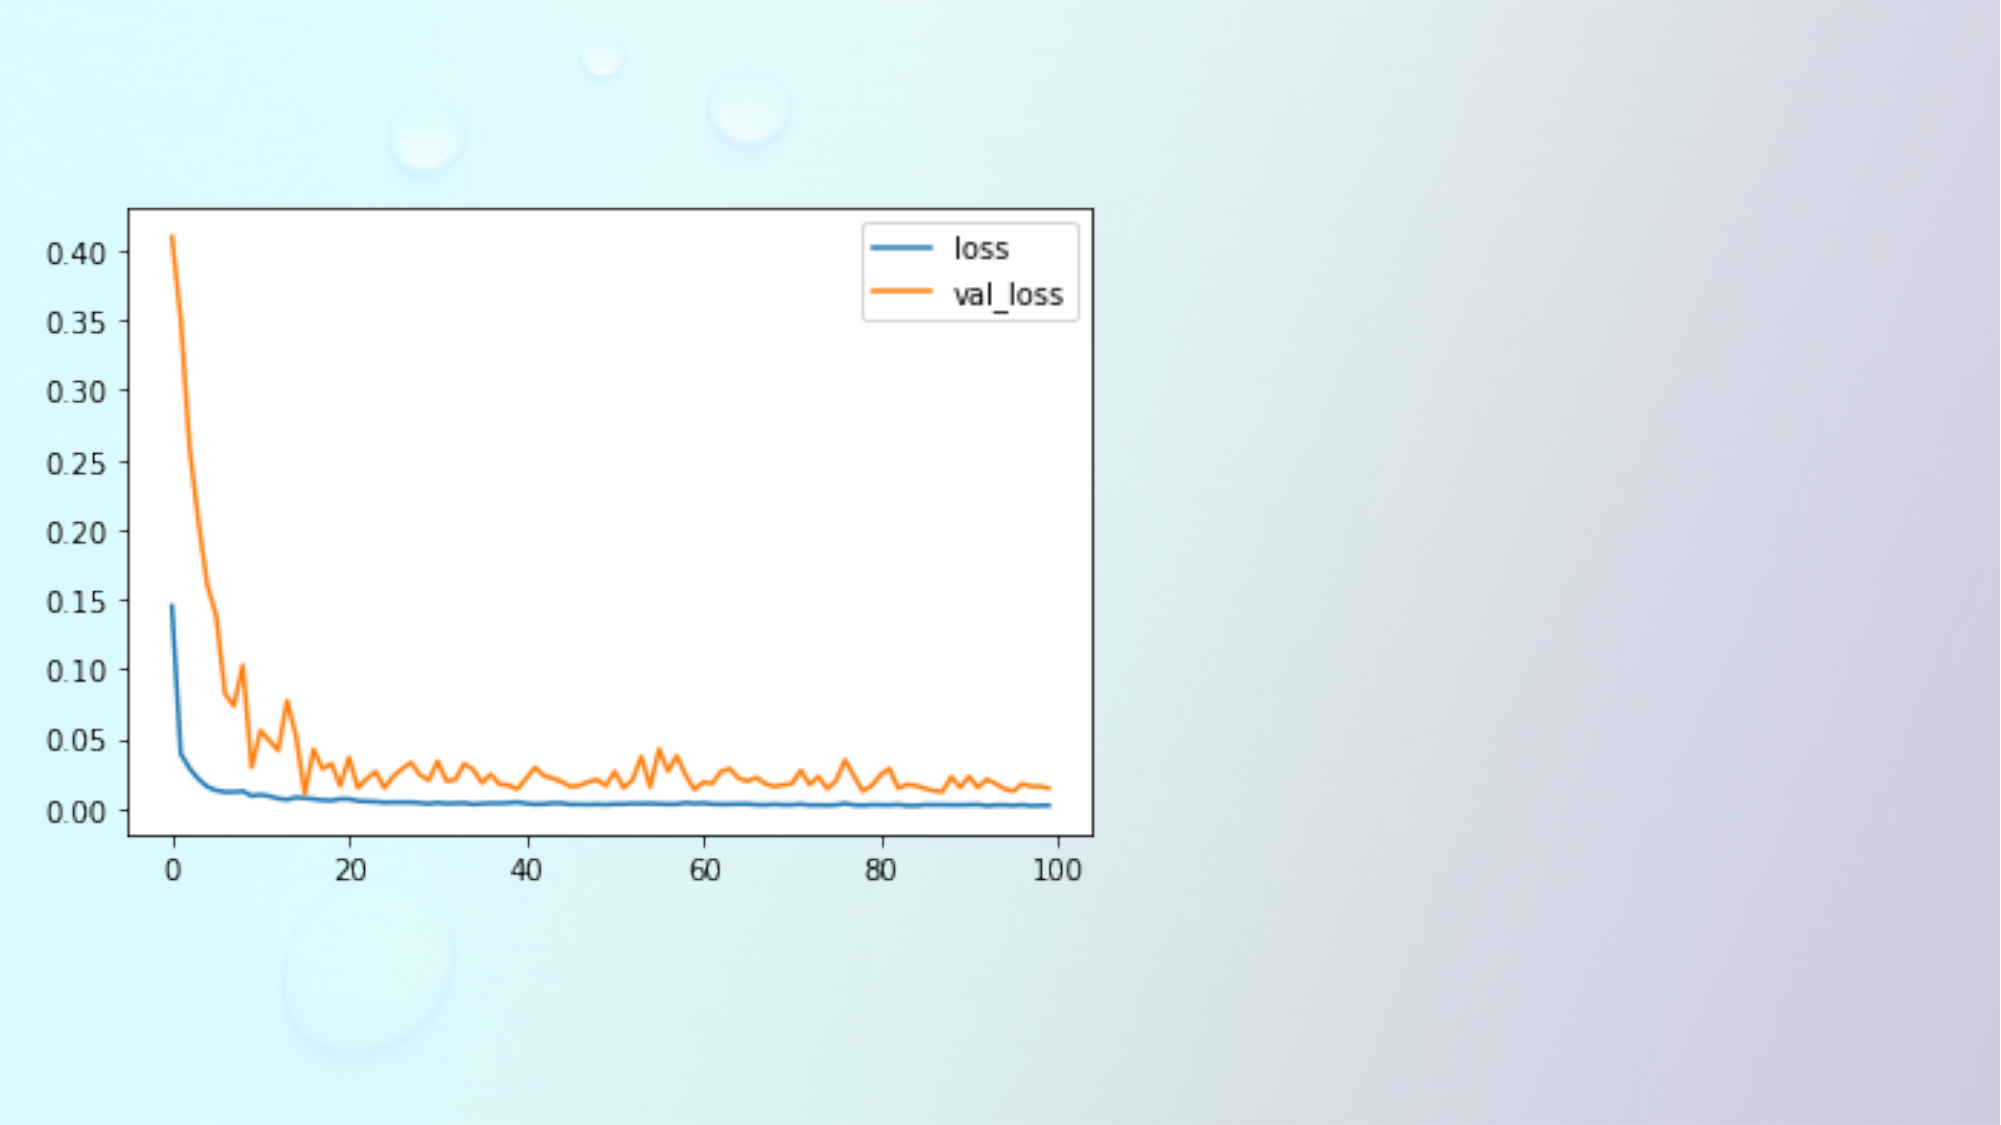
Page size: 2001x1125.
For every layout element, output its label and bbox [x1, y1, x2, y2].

picture [24, 191, 1113, 905]
